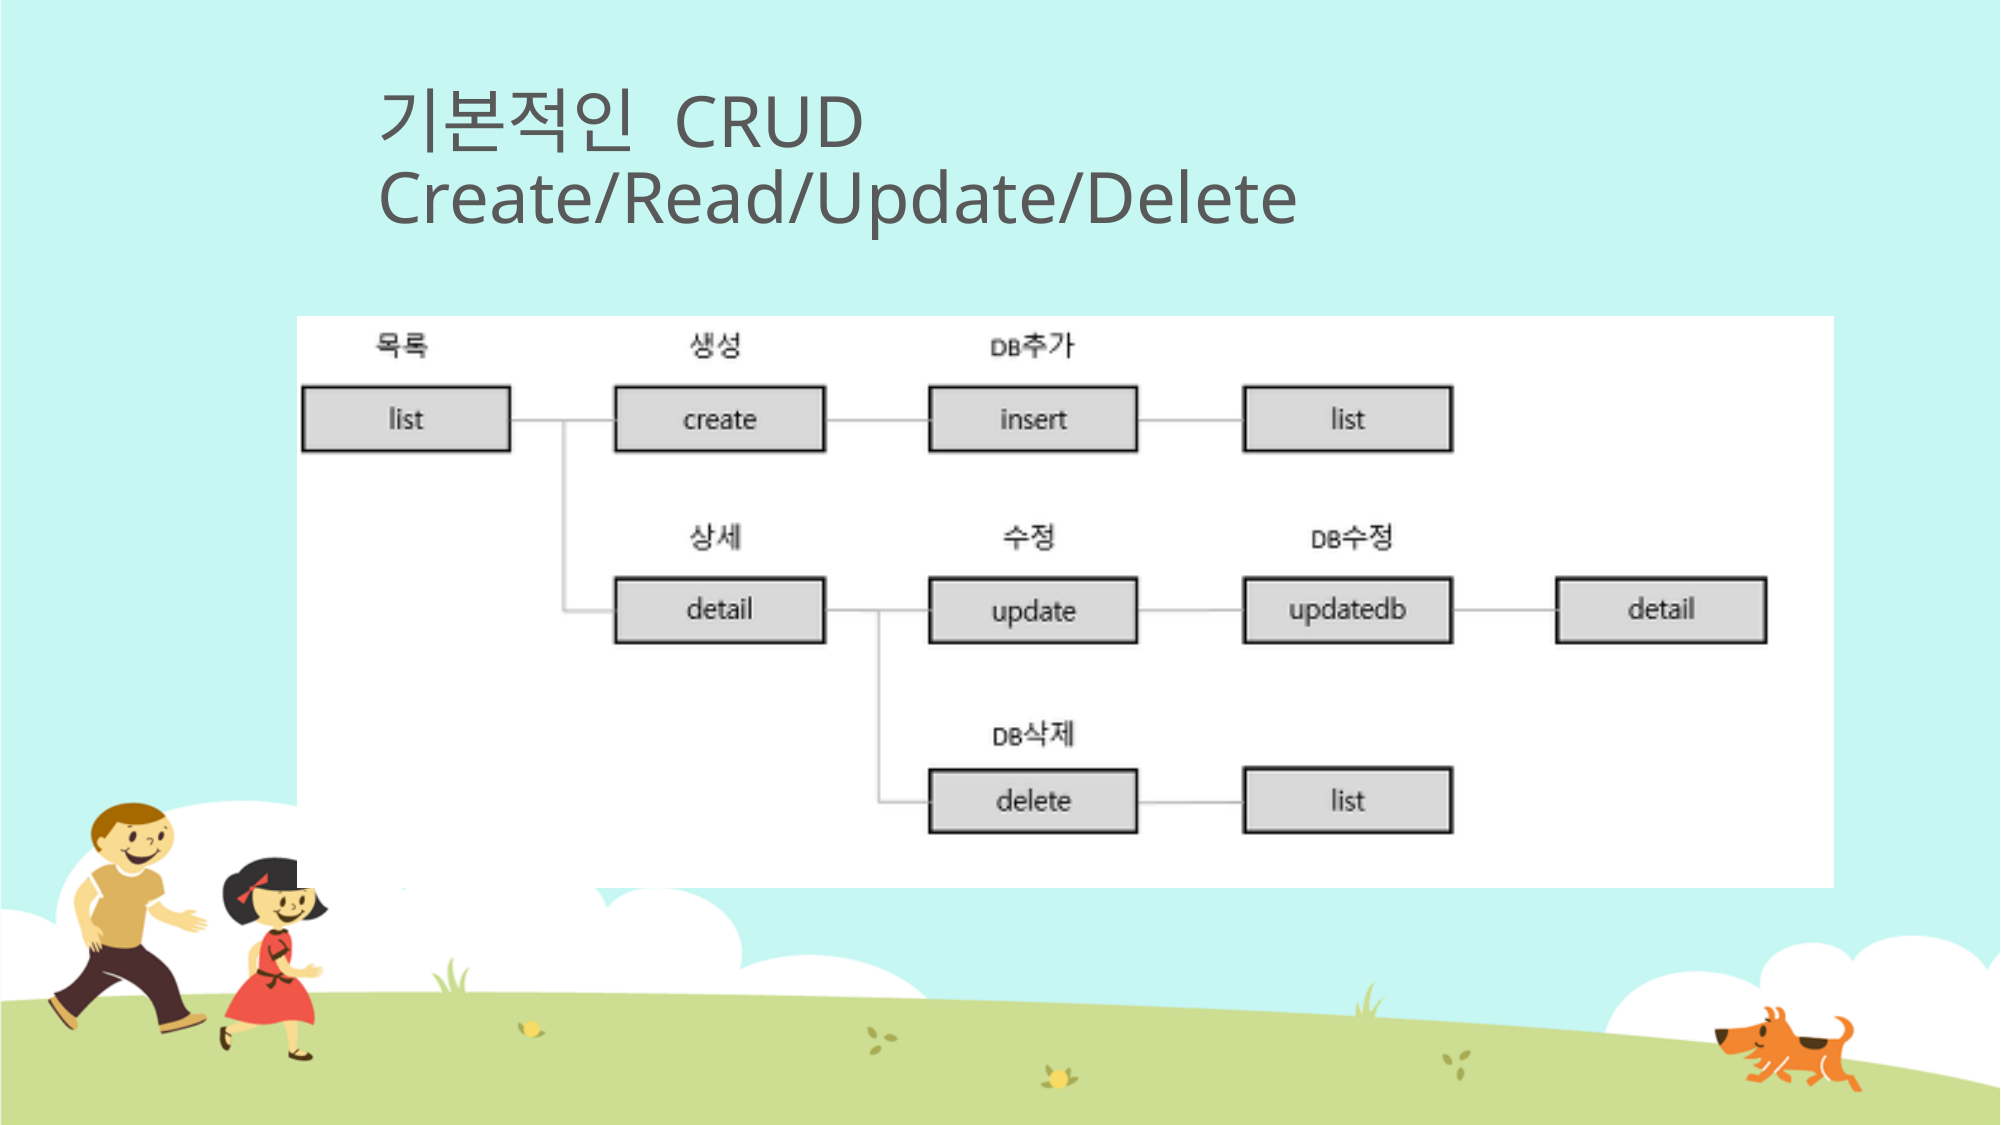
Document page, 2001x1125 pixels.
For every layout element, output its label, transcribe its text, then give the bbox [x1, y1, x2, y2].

picture [0, 0, 2001, 1125]
title 기본적인 CRUD Create/Read/Update/Delete [362, 50, 1900, 247]
